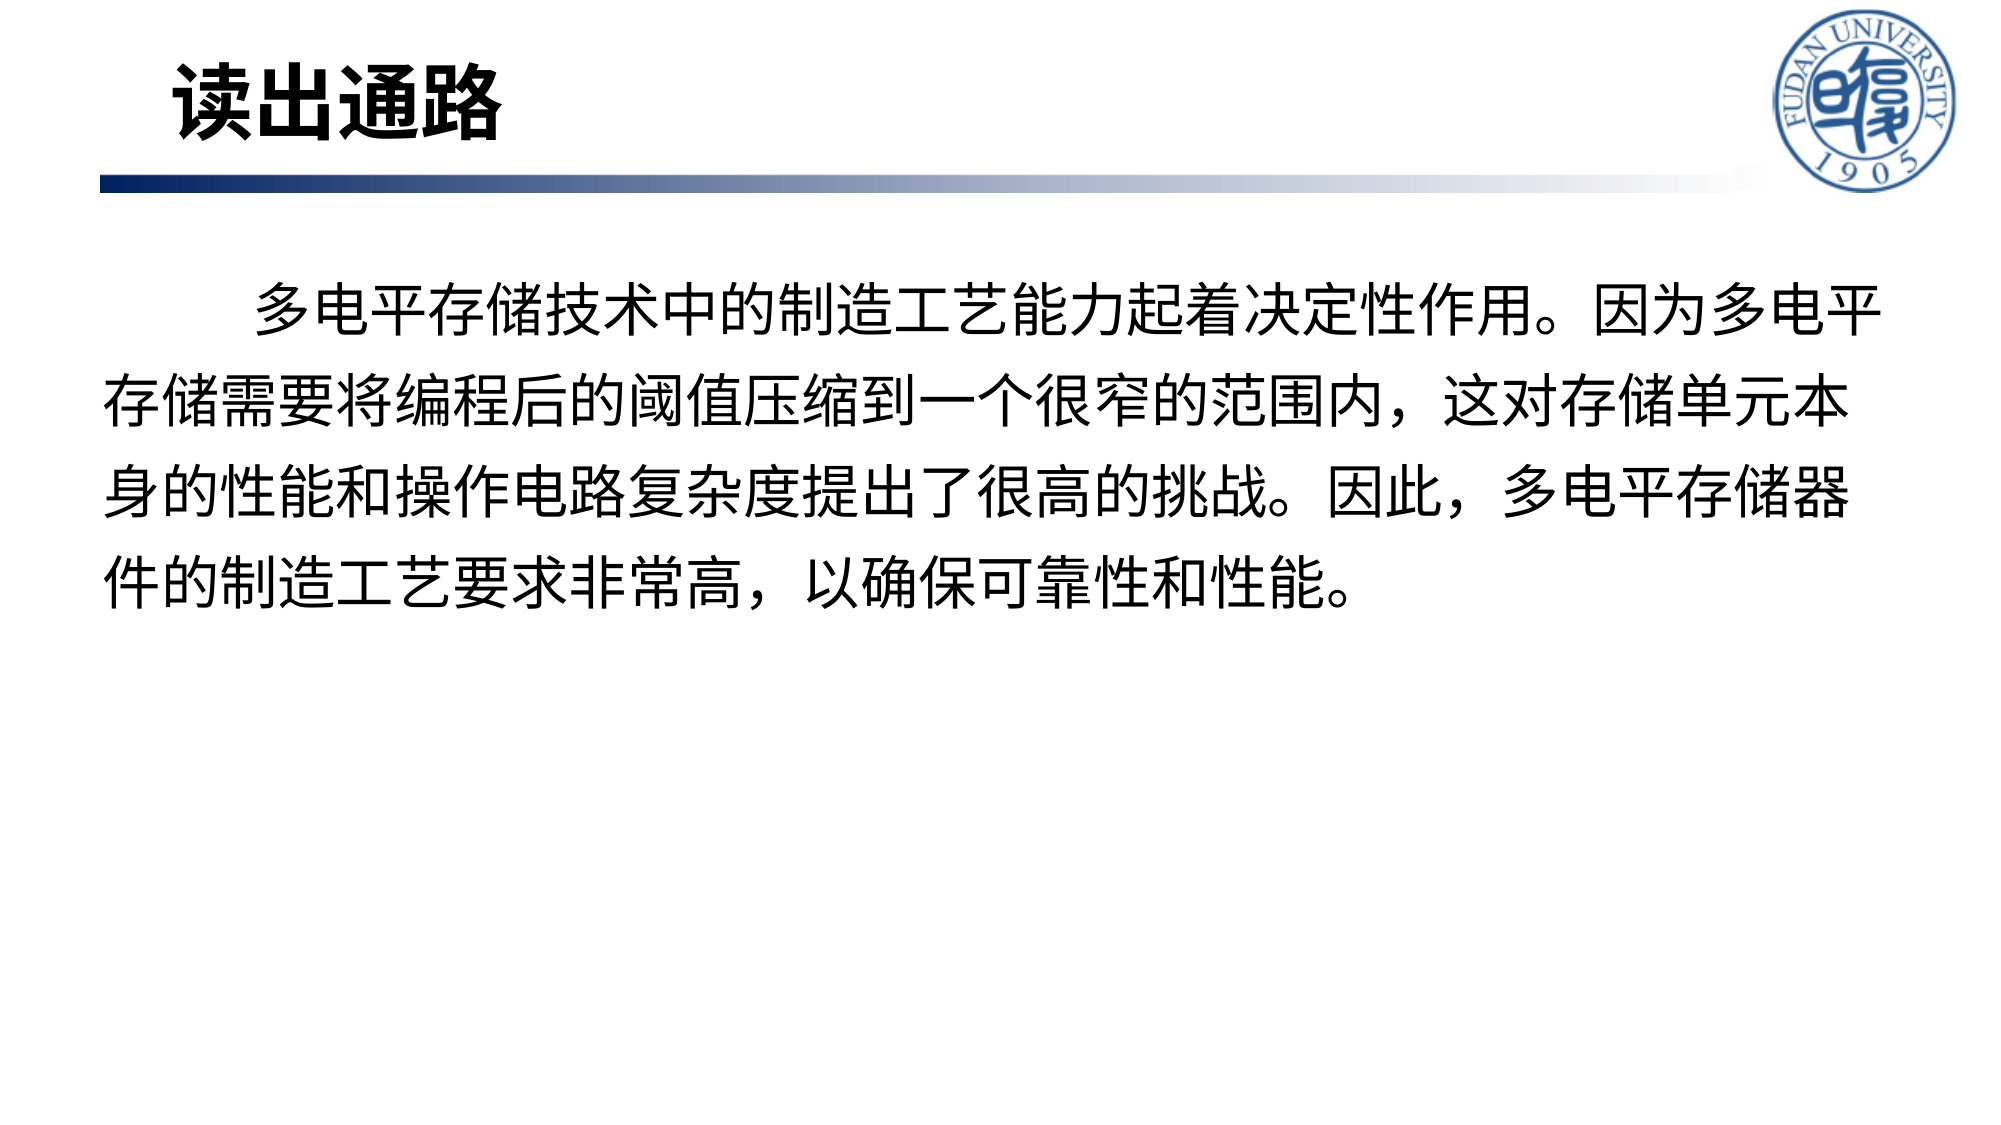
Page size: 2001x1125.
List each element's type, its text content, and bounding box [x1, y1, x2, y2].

picture [100, 9, 1980, 193]
text_box 多电平存储技术中的制造工艺能力起着决定性作用。因为多电平存储需要将编程后的阈值压缩到一个很窄的范围内，这对存储单元本身的性能和操作电路复杂度提出了很高的挑战。因此，多电平存储器件的制造工艺要求非常高，以确保可靠性和性能。 [88, 244, 1912, 974]
text_box 读出通路 [155, 43, 1582, 159]
